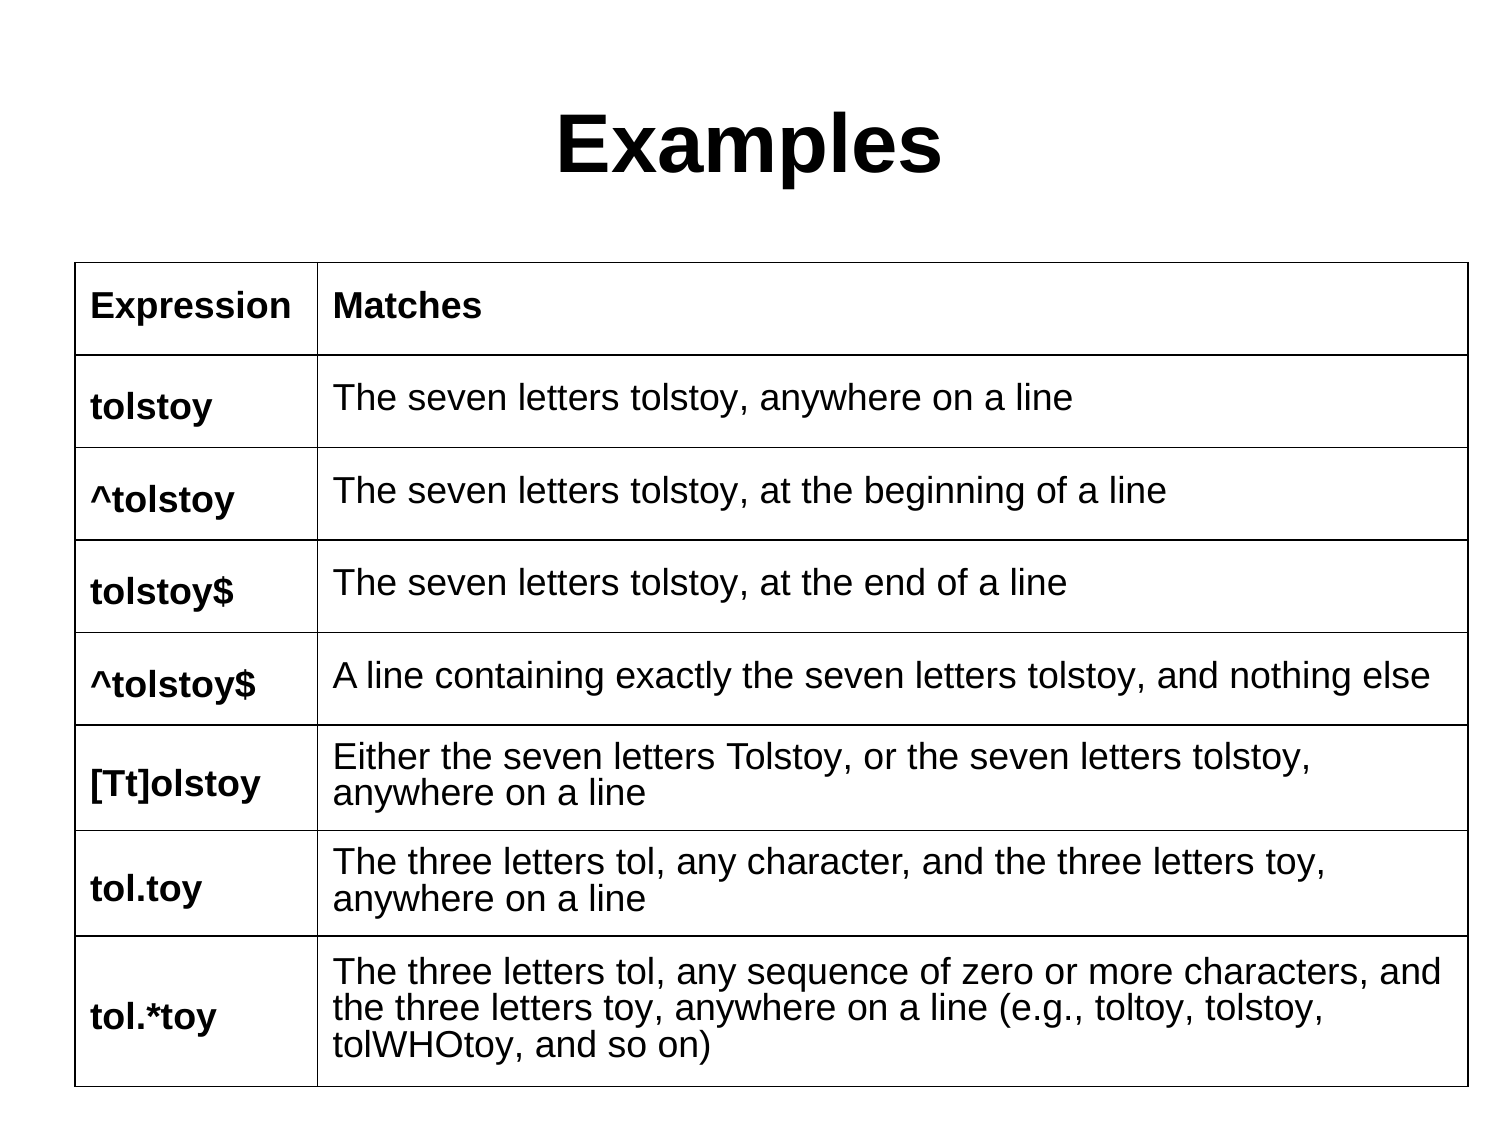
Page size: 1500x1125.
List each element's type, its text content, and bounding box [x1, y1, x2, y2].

table_cell ^tolstoy [76, 448, 317, 539]
table_cell The seven letters tolstoy, anywhere on a line [318, 356, 1467, 447]
table_header Matches [318, 263, 1467, 354]
title Examples [75, 45, 1425, 233]
table_cell ^tolstoy$ [76, 633, 317, 724]
table_cell tol.*toy [76, 937, 317, 1086]
table_cell tol.toy [76, 831, 317, 935]
table_header Expression [76, 263, 317, 354]
table_cell [Tt]olstoy [76, 726, 317, 830]
table_cell Either the seven letters Tolstoy, or the seven letters tolstoy, anywhere on a line [318, 726, 1467, 830]
table_cell The three letters tol, any character, and the three letters toy, anywhere on a line [318, 831, 1467, 935]
table_cell The seven letters tolstoy, at the beginning of a line [318, 448, 1467, 539]
table_cell tolstoy$ [76, 541, 317, 632]
table_cell tolstoy [76, 356, 317, 447]
table_cell A line containing exactly the seven letters tolstoy, and nothing else [318, 633, 1467, 724]
table_cell The three letters tol, any sequence of zero or more characters, and the three letters toy, anywhere on a line (e.g., toltoy, tolstoy, tolWHOtoy, and so on) [318, 937, 1467, 1086]
table_cell The seven letters tolstoy, at the end of a line [318, 541, 1467, 632]
